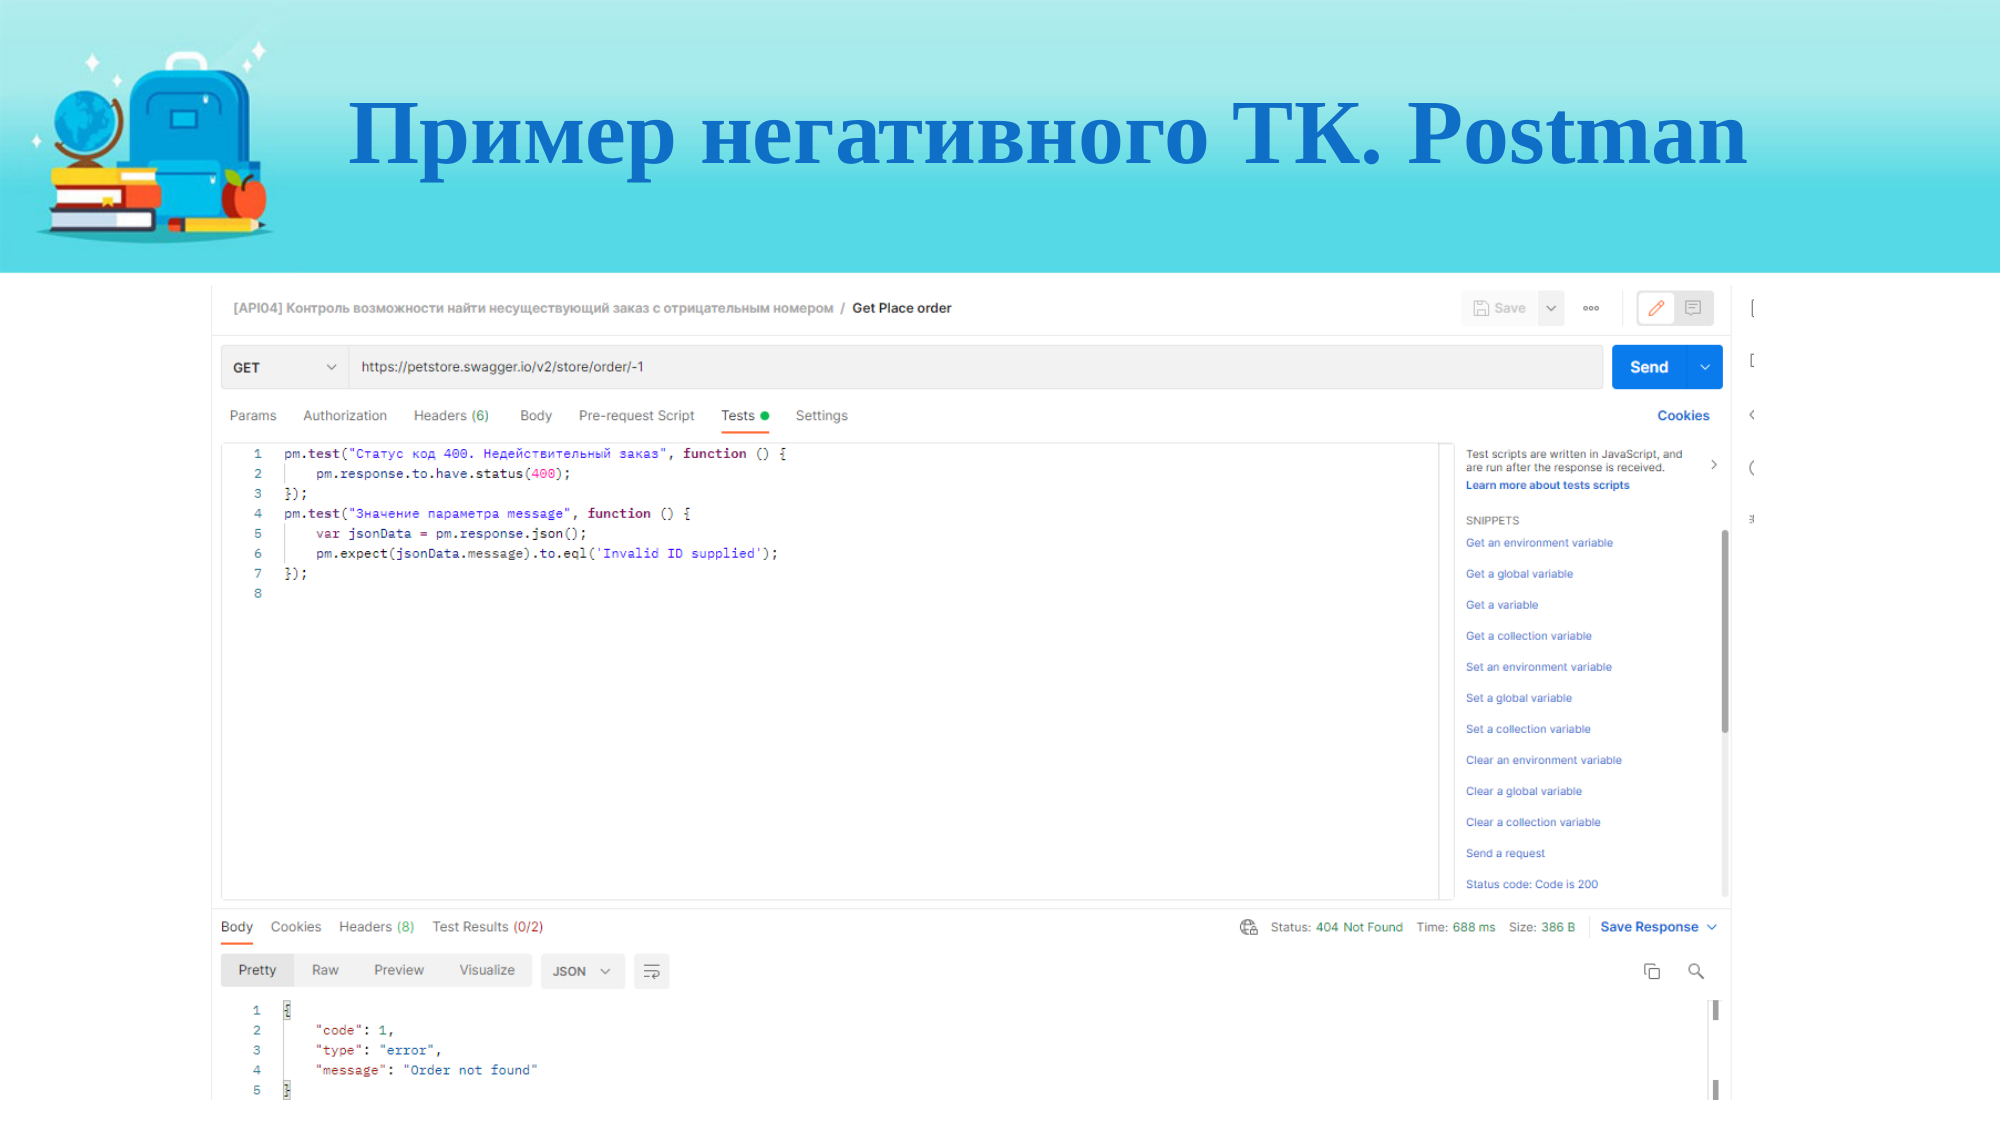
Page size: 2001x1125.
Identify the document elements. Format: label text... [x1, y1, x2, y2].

picture [0, 0, 2000, 1100]
title Пример негативного ТК. Postman [333, 25, 1946, 243]
